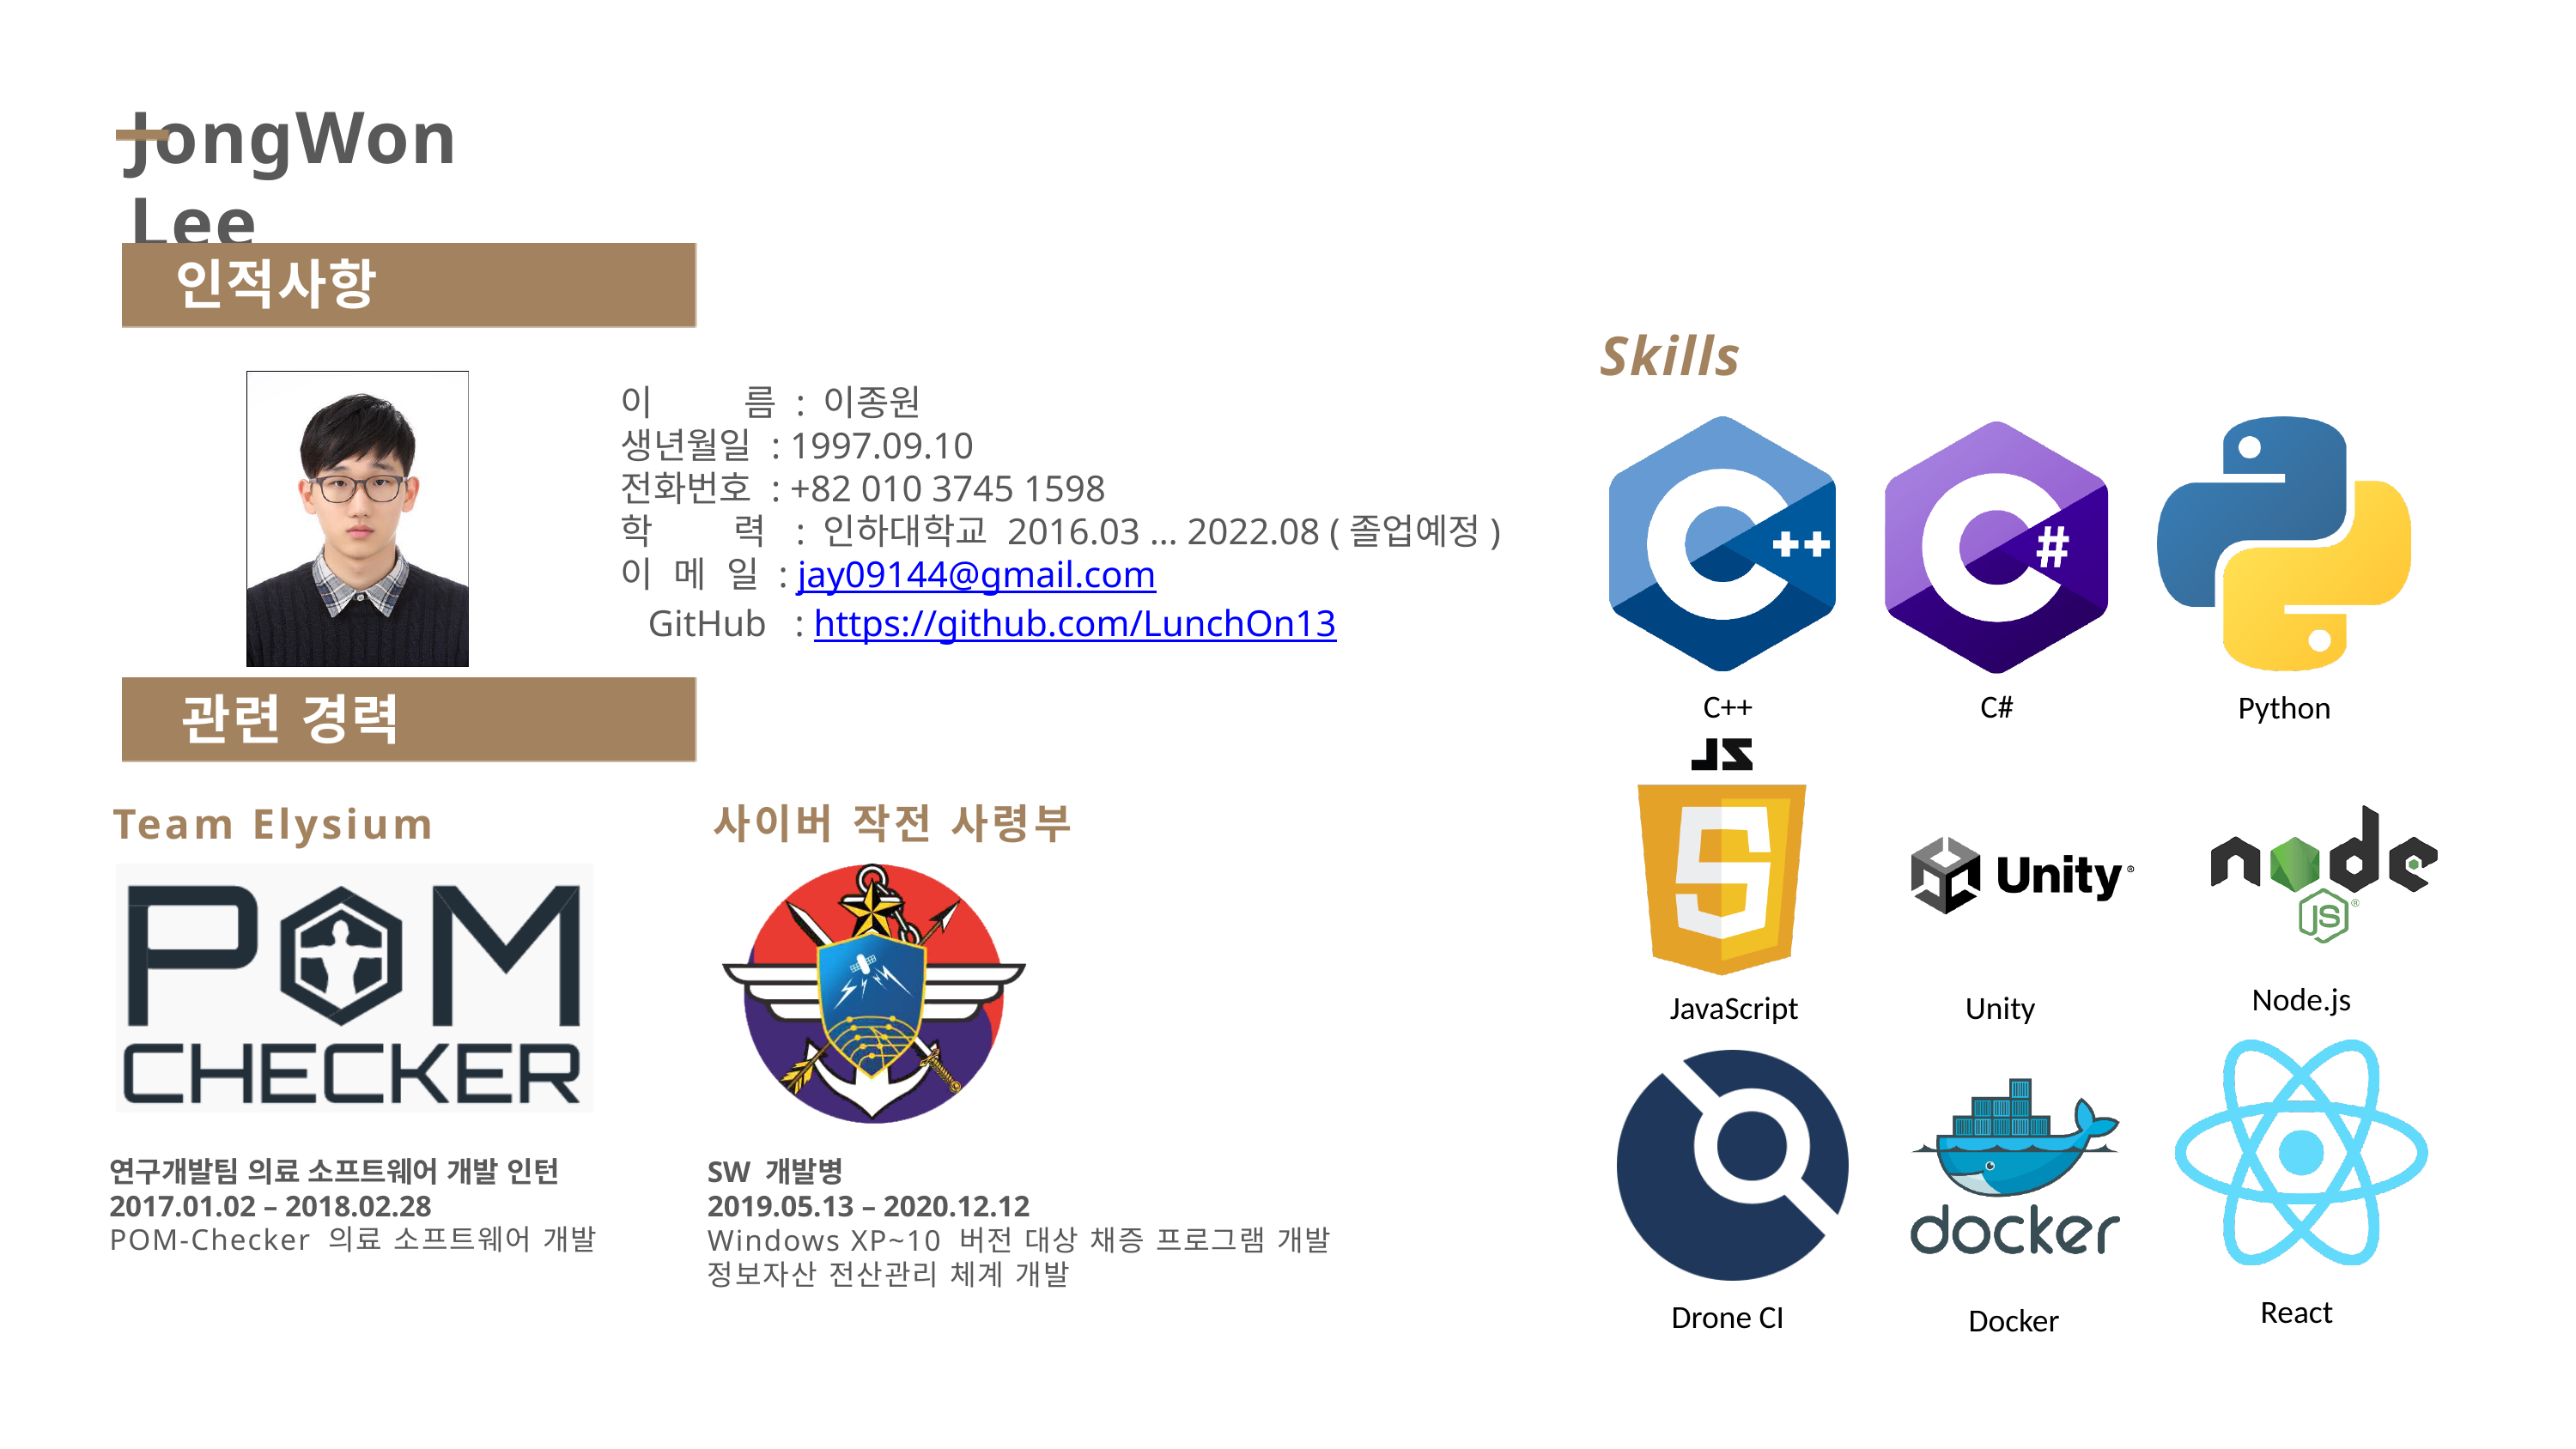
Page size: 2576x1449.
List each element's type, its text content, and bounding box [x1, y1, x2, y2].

text_box JavaScript [1646, 988, 1823, 1033]
picture [2171, 1040, 2431, 1265]
text_box Drone CI [1653, 1289, 1803, 1342]
picture [1871, 410, 2121, 684]
text_box React [2221, 1284, 2372, 1336]
picture [246, 371, 470, 668]
text_box SW 개발병 2019.05.13 – 2020.12.12 Windows XP~10 버전 대상 채증 프로그램 개발 정보자산 전산관리 체계 개발 [695, 1147, 1498, 1297]
text_box Team Elysium [100, 791, 700, 854]
picture [1609, 416, 1836, 671]
text_box Docker [1939, 1300, 2090, 1344]
text_box 사이버 작전 사령부 [700, 791, 1458, 854]
picture [2157, 416, 2411, 671]
text_box 연구개발팀 의료 소프트웨어 개발 인턴 2017.01.02 – 2018.02.28 POM-Checker 의료 소프트웨어 개발 [96, 1147, 900, 1263]
picture [1871, 1040, 2157, 1294]
text_box Skills [1587, 315, 2211, 393]
text_box C++ [1653, 679, 1803, 726]
picture [122, 677, 697, 762]
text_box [122, 243, 697, 328]
picture [116, 864, 593, 1113]
text_box Python [2209, 680, 2360, 732]
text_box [116, 130, 170, 141]
text_box Unity [1925, 981, 2076, 1033]
picture [1594, 727, 2190, 982]
text_box JongWon Lee [116, 86, 576, 270]
picture [1617, 1049, 1849, 1282]
text_box C# [1922, 691, 2073, 731]
picture [2210, 804, 2438, 943]
text_box 이 름 : 이종원 생년월일 : 1997.09.10 전화번호 : +82 010 3745 1598 학 력 : 인하대학교 2016.03 … 2022.08 (졸업예정) 이 메 일 : jay09144@gmail.com GitHub : https://github.com/LunchOn13 [607, 373, 1516, 656]
picture [722, 863, 1026, 1124]
text_box Node.js [2226, 972, 2377, 1023]
